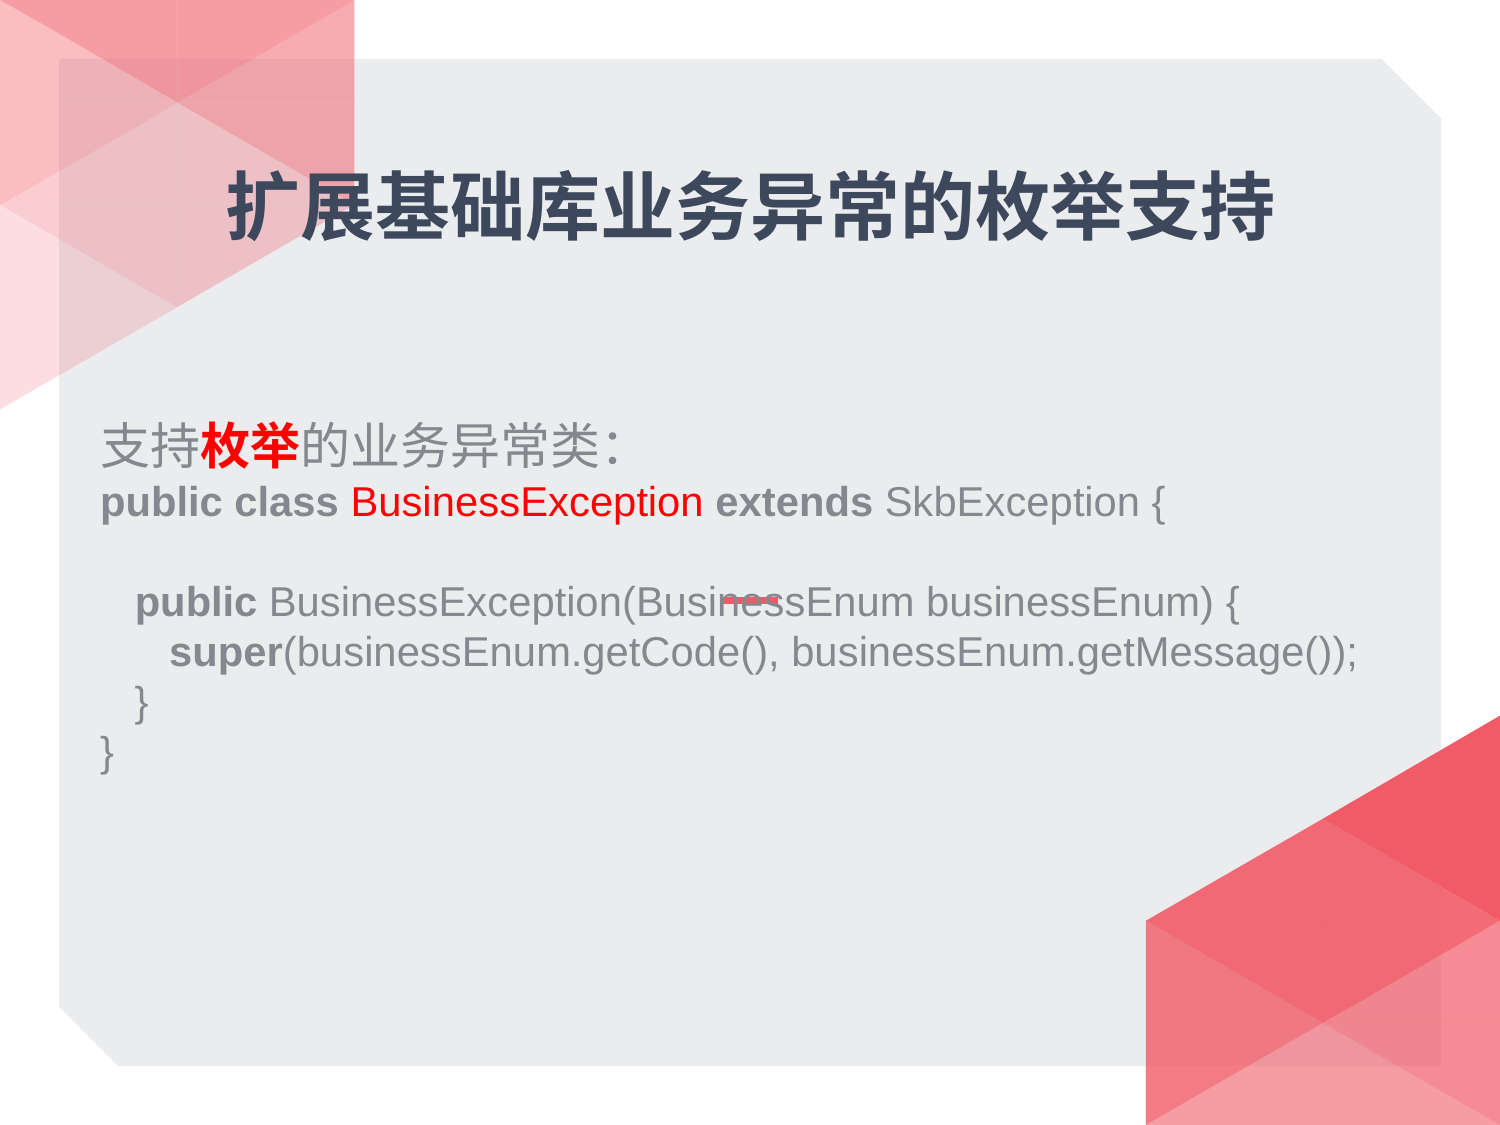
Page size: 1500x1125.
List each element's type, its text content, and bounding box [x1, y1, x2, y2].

title 扩展基础库业务异常的枚举支持 [100, 70, 1400, 250]
list 支持枚举的业务异常类： public class BusinessException extends SkbException { public BusinessException(BusinessEnum businessEnum) { super(businessEnum.getCode(), businessEnum.getMessage()); } } [100, 354, 1400, 1028]
